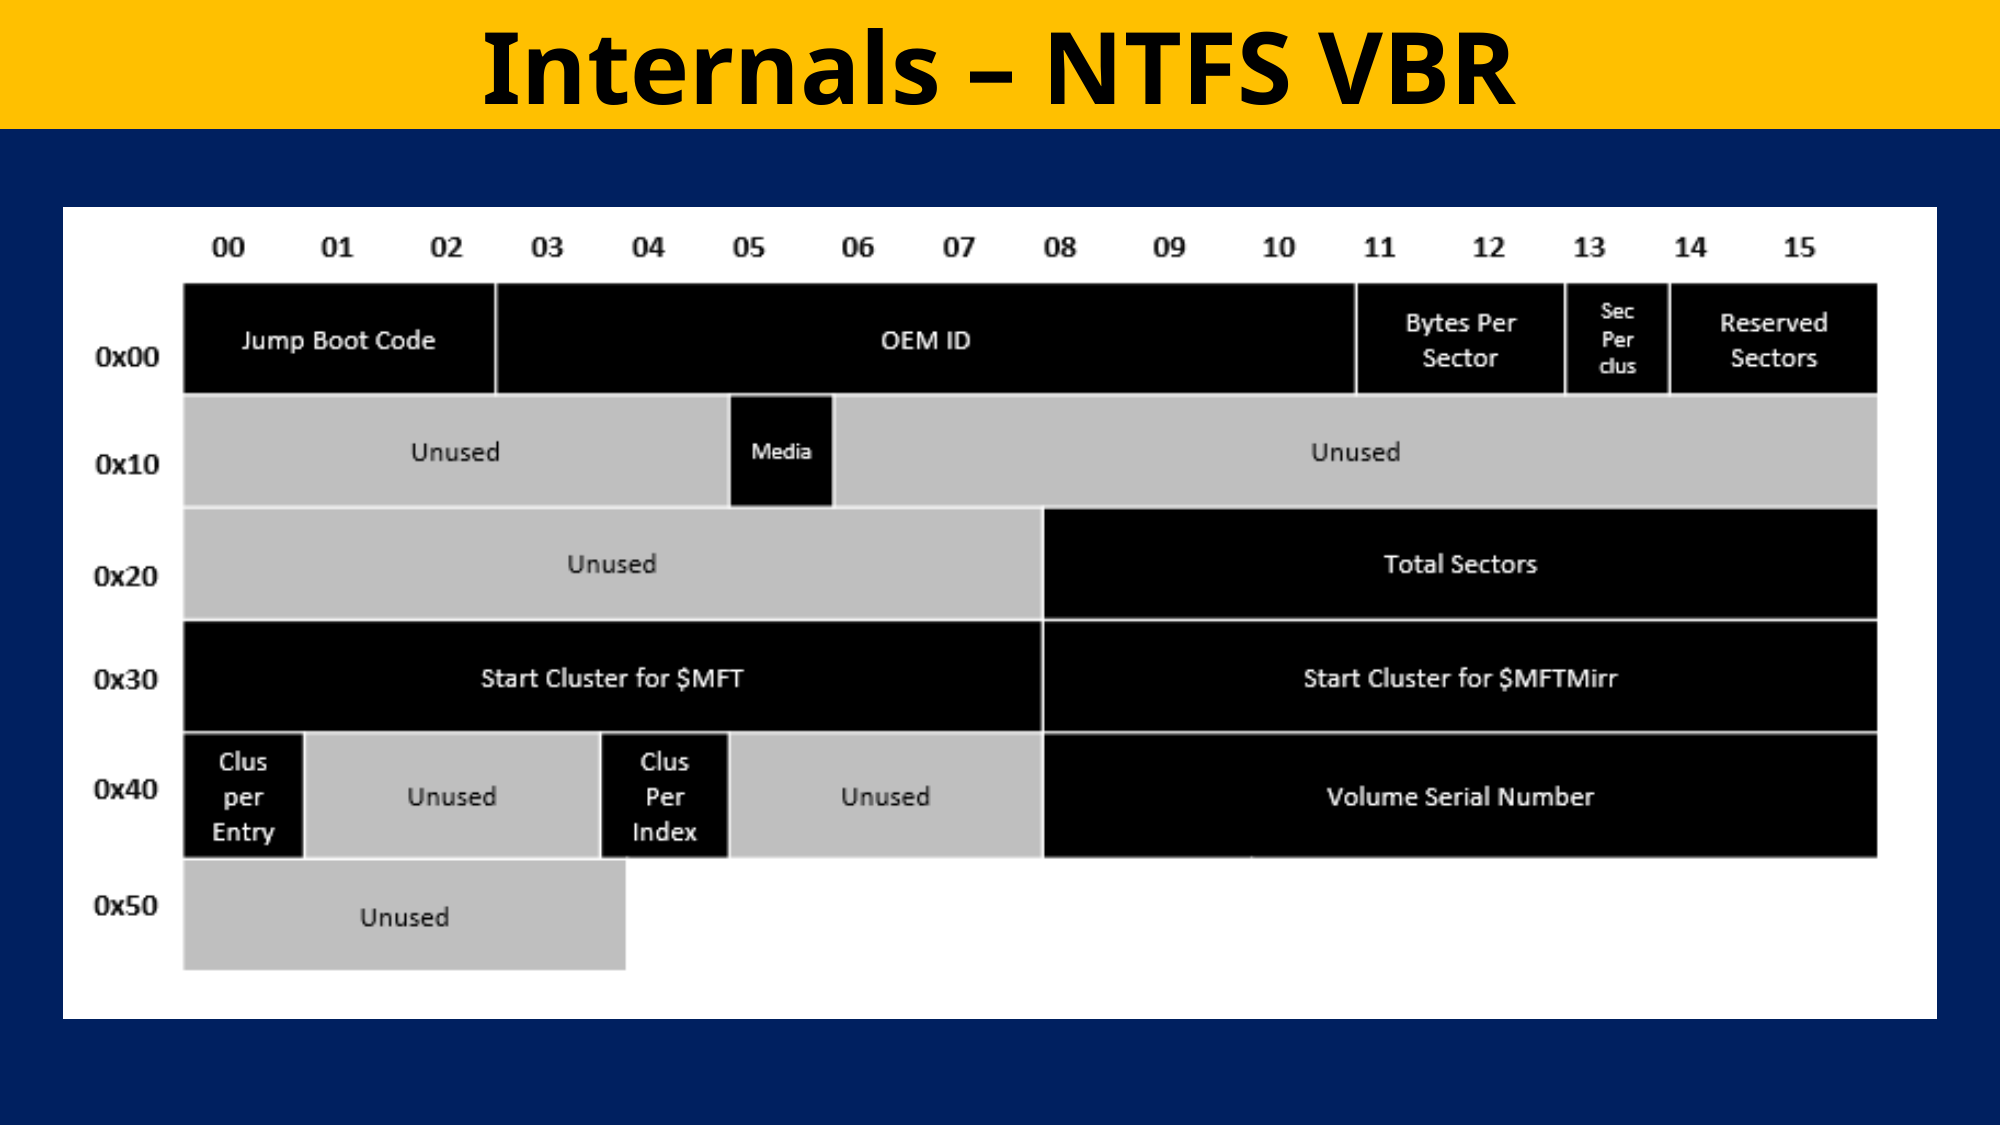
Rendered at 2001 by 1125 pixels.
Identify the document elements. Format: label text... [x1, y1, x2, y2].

picture [63, 207, 1937, 1019]
text_box Internals – NTFS VBR [0, 0, 2000, 130]
